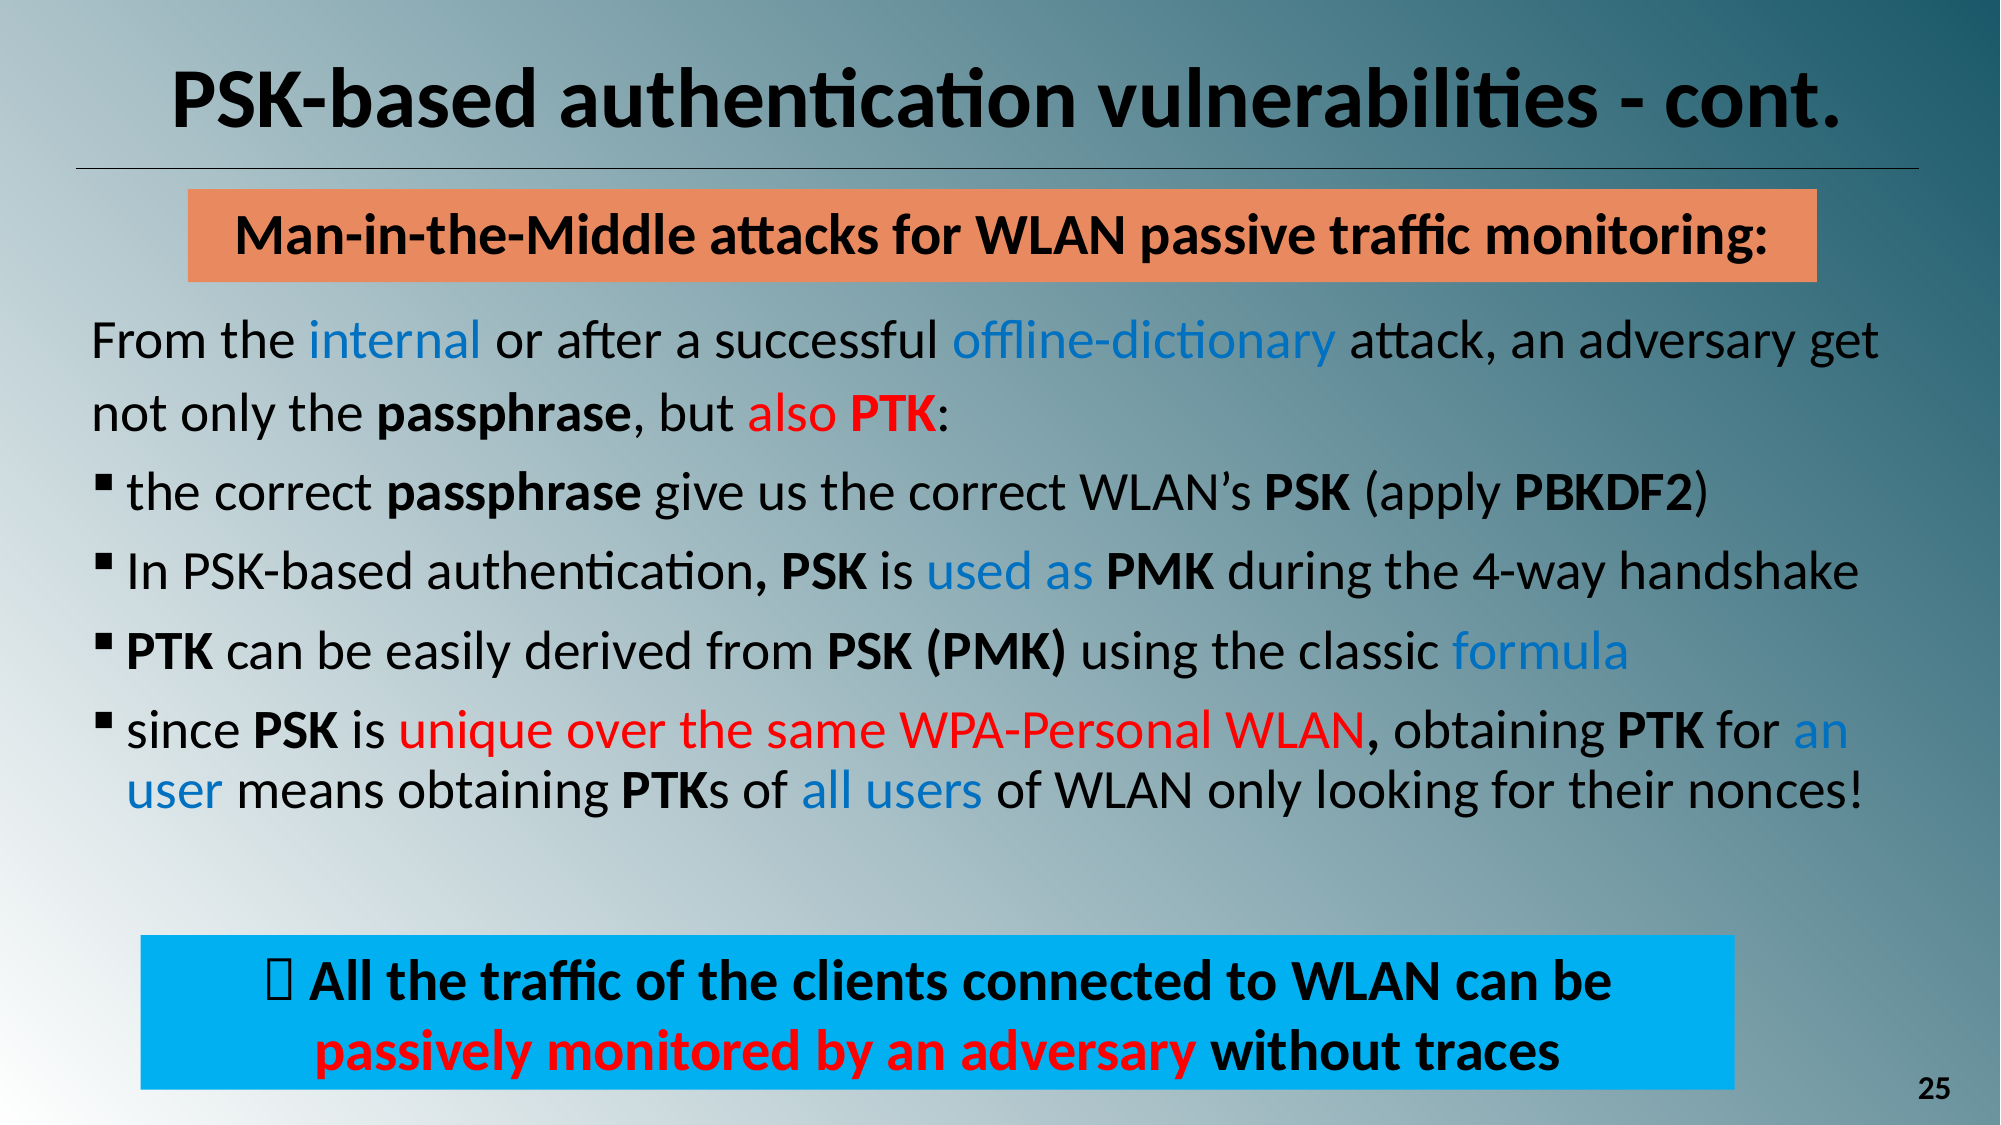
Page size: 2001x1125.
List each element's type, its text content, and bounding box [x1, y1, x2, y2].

text_box Man-in-the-Middle attacks for WLAN passive traffic monitoring: [187, 189, 1817, 283]
text_box PSK-based authentication vulnerabilities - cont. [76, 20, 1941, 179]
slide_number 25 [1896, 1055, 1967, 1116]
list From the internal or after a successful offline-dictionary attack, an adversary get not only the passphrase, but also PTK: the correct passphrase give us the correct WLAN’s PSK (apply PBKDF2) In PSK-based authentication, PSK is used as PMK during the 4-way handshake PTK can be easily derived from PSK (PMK) using the classic formula since PSK is unique over the same WPA-Personal WLAN, obtaining PTK for an user means obtaining PTKs of all users of WLAN only looking for their nonces! [76, 289, 1919, 922]
text_box  All the traffic of the clients connected to WLAN can be passively monitored by an adversary without traces [140, 935, 1735, 1090]
